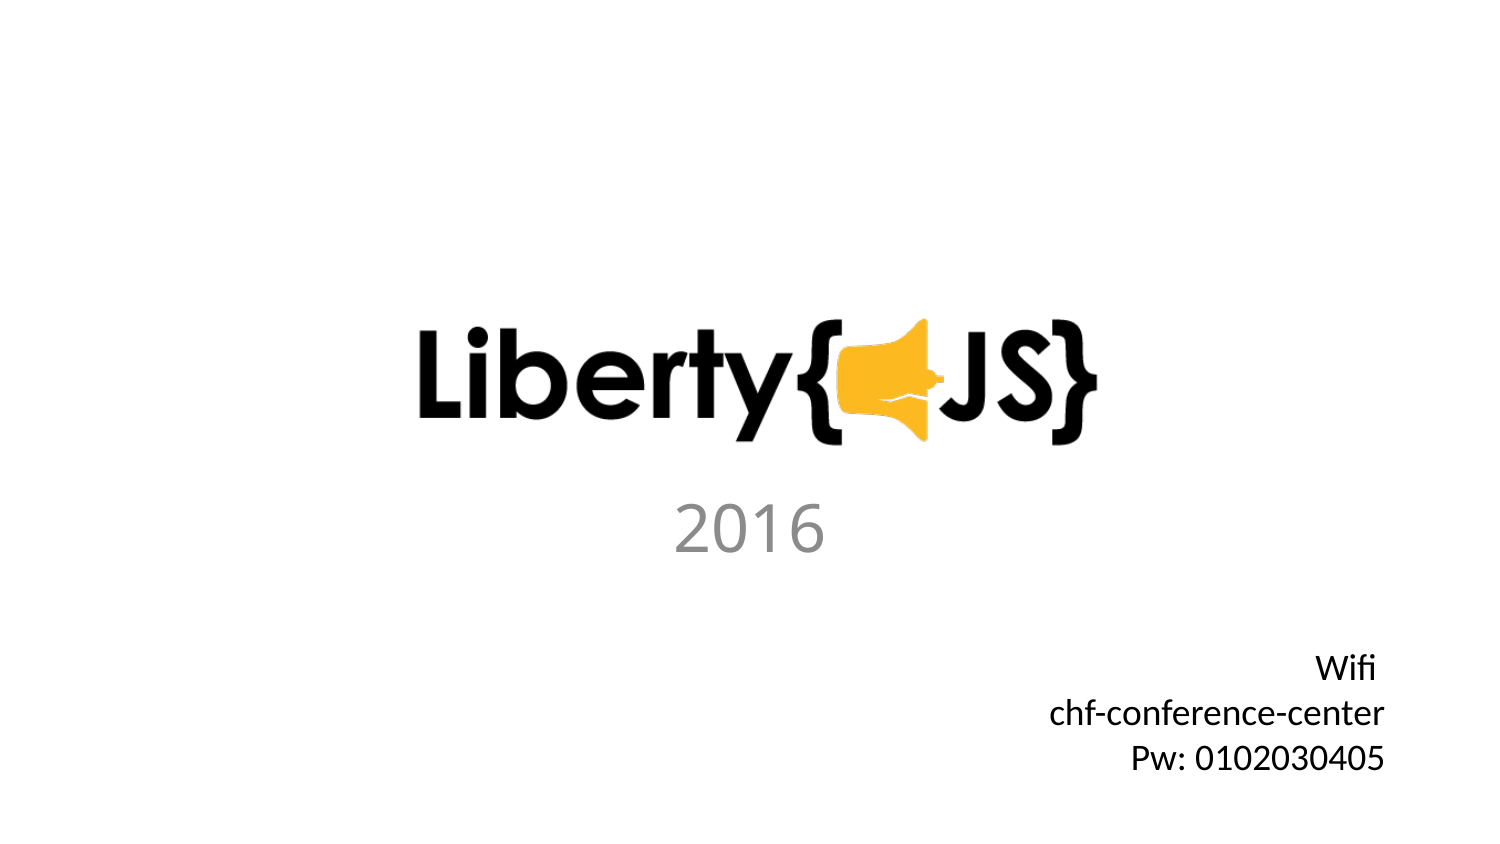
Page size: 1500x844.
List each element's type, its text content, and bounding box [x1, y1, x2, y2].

picture [383, 309, 1111, 459]
text_box Wifi chf-conference-center Pw: 0102030405 [1025, 636, 1401, 786]
subtitle 2016 [225, 478, 1275, 694]
